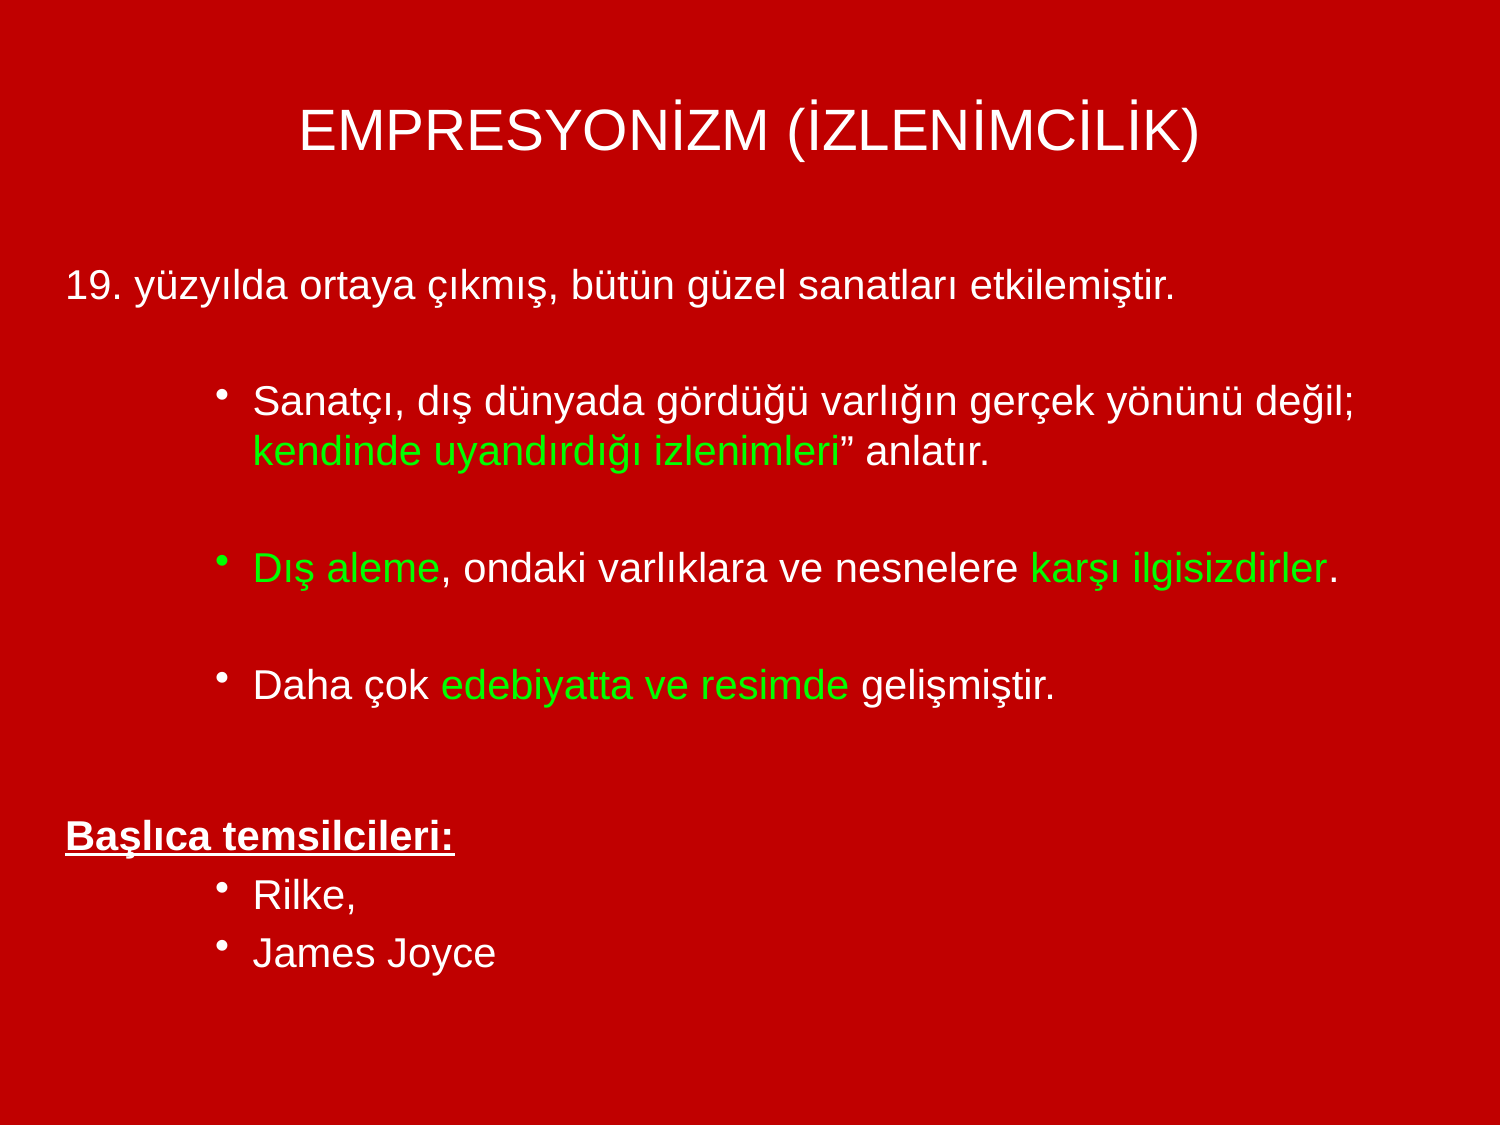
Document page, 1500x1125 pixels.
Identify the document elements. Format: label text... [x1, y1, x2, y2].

title EMPRESYONİZM (İZLENİMCİLİK) [74, 112, 1426, 213]
list 19. yüzyılda ortaya çıkmış, bütün güzel sanatları etkilemiştir. Sanatçı, dış dünyada gördüğü varlığın gerçek yönünü değil; kendinde uyandırdığı izlenimleri” anlatır. Dış aleme, ondaki varlıklara ve nesnelere karşı ilgisizdirler. Daha çok edebiyatta ve resimde gelişmiştir. Başlıca temsilcileri: Rilke, James Joyce [49, 249, 1426, 1006]
